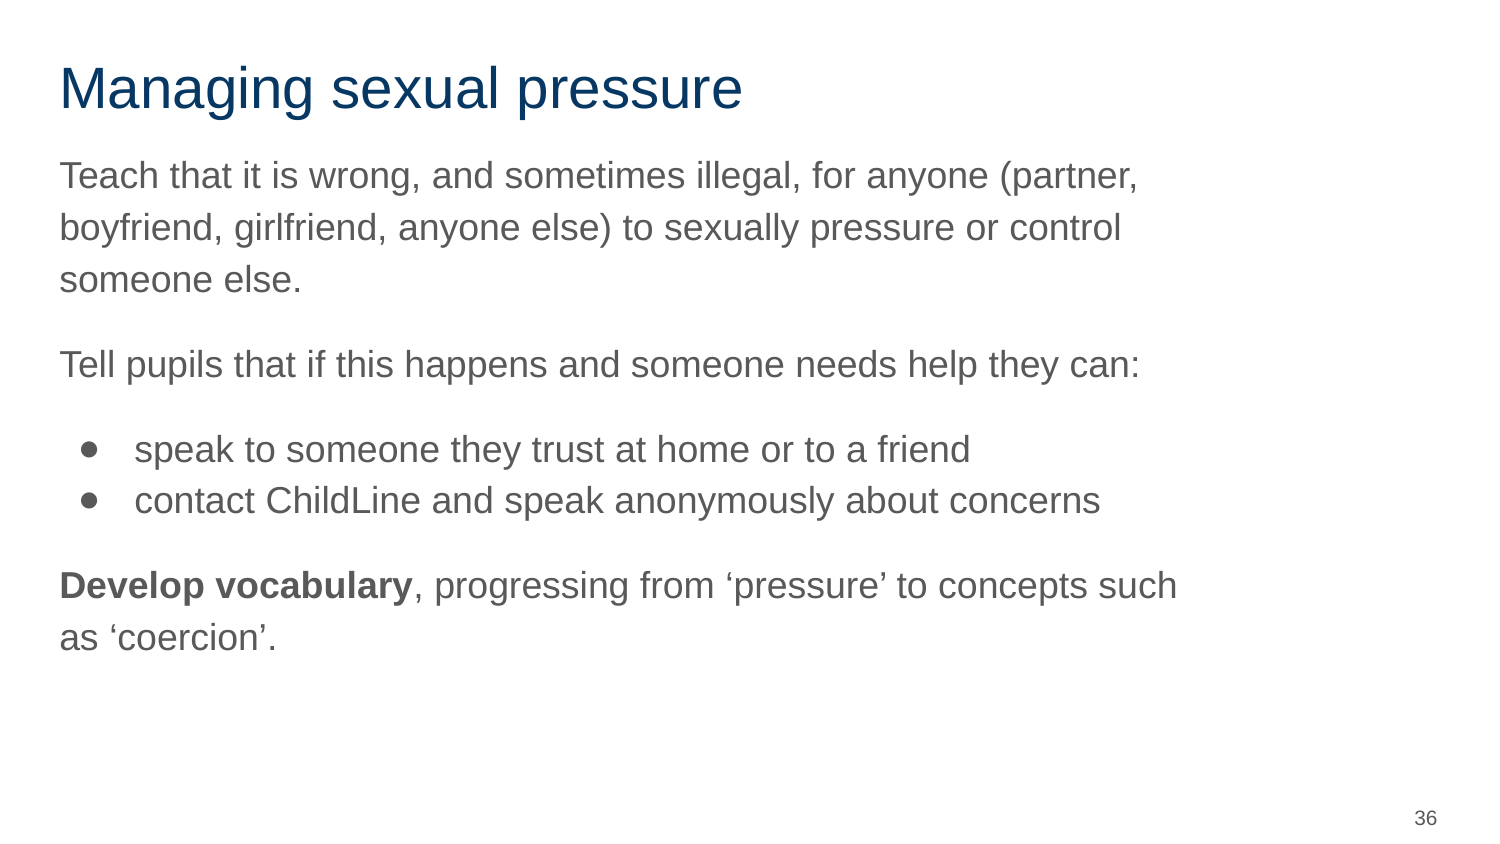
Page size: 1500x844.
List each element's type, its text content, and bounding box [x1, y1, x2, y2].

title Managing sexual pressure [44, 35, 1490, 130]
slide_number ‹#› [1393, 789, 1453, 844]
list Teach that it is wrong, and sometimes illegal, for anyone (partner, boyfriend, girlfriend, anyone else) to sexually pressure or control someone else. Tell pupils that if this happens and someone needs help they can: speak to someone they trust at home or to a friend contact ChildLine and speak anonymously about concerns Develop vocabulary, progressing from ‘pressure’ to concepts such as ‘coercion’. [44, 129, 1224, 812]
